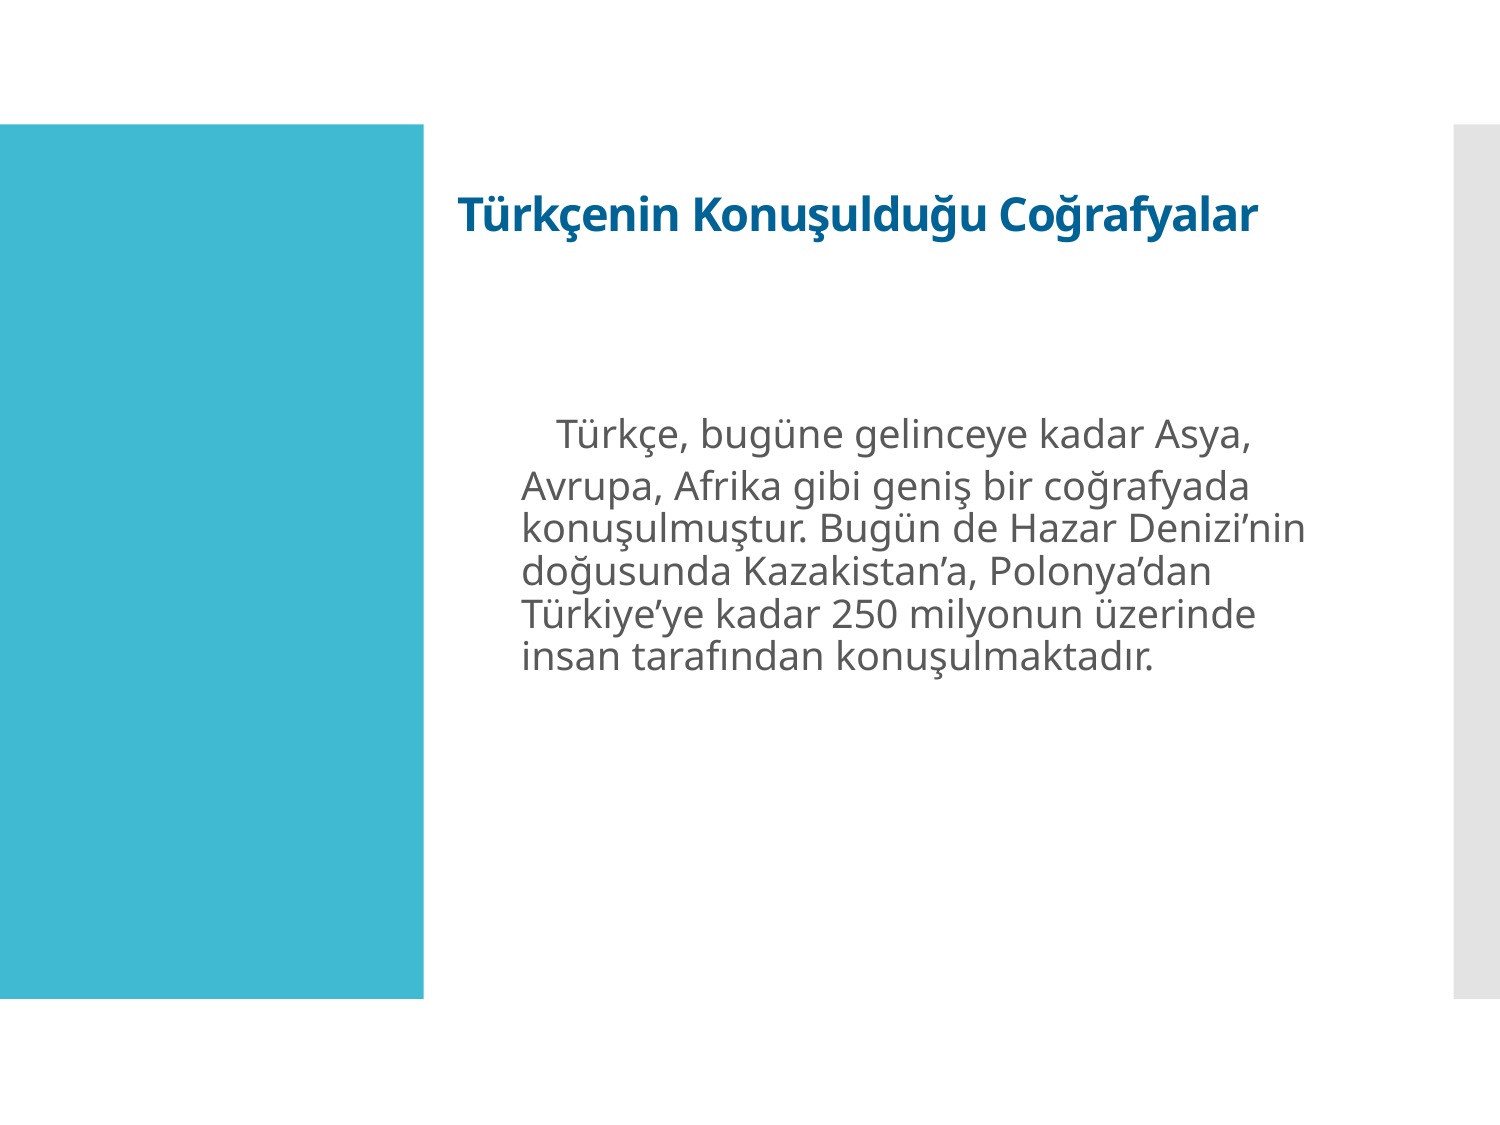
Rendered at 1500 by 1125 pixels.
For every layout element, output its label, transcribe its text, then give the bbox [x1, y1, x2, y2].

list Türkçe, bugüne gelinceye kadar Asya, Avrupa, Afrika gibi geniş bir coğrafyada konuşulmuştur. Bugün de Hazar Denizi’nin doğusunda Kazakistan’a, Polonya’dan Türkiye’ye kadar 250 milyonun üzerinde insan tarafından konuşulmaktadır. [476, 141, 1376, 982]
title Türkçenin Konuşulduğu Coğrafyalar [100, 125, 1288, 313]
